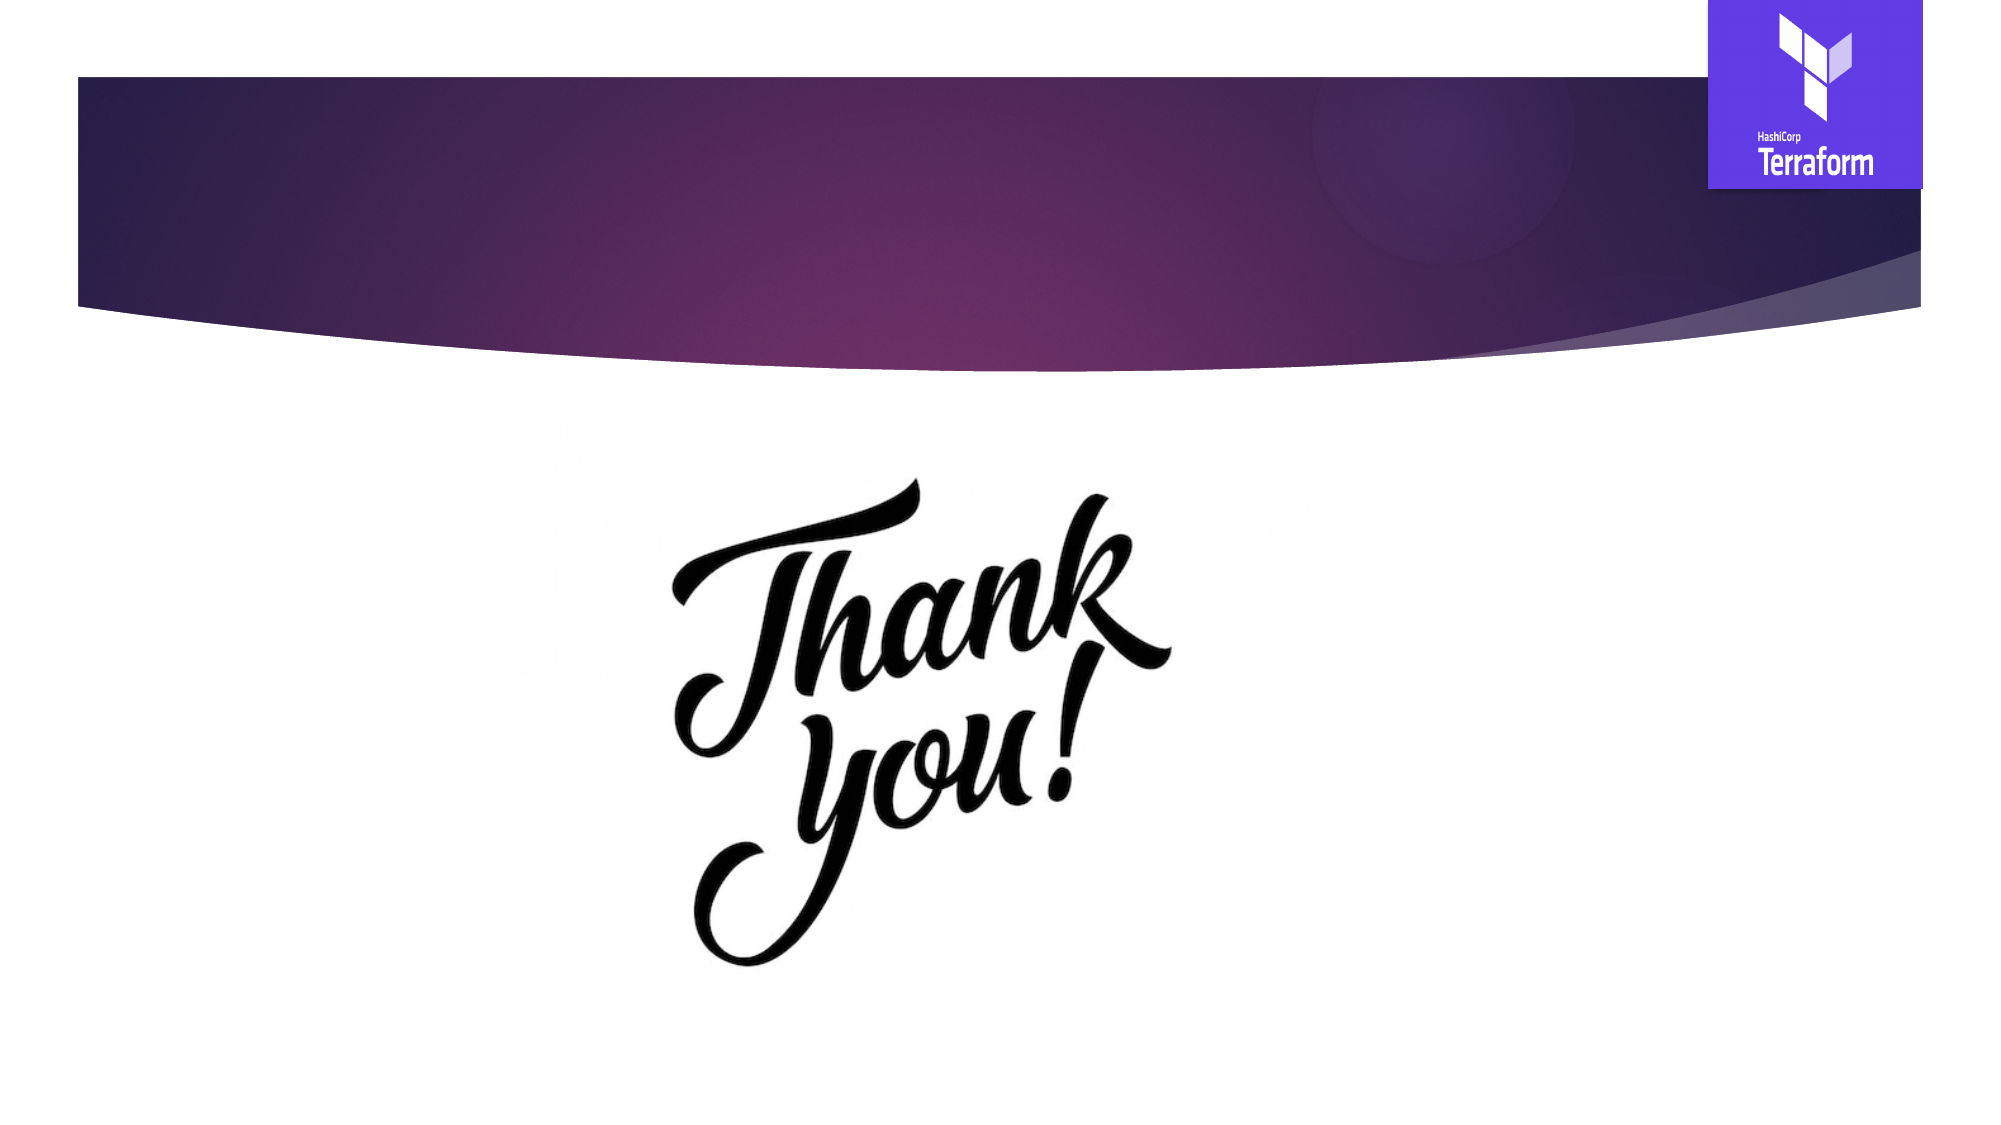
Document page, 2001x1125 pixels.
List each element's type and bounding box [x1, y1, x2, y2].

list [517, 426, 1310, 988]
picture [1708, 0, 1923, 189]
